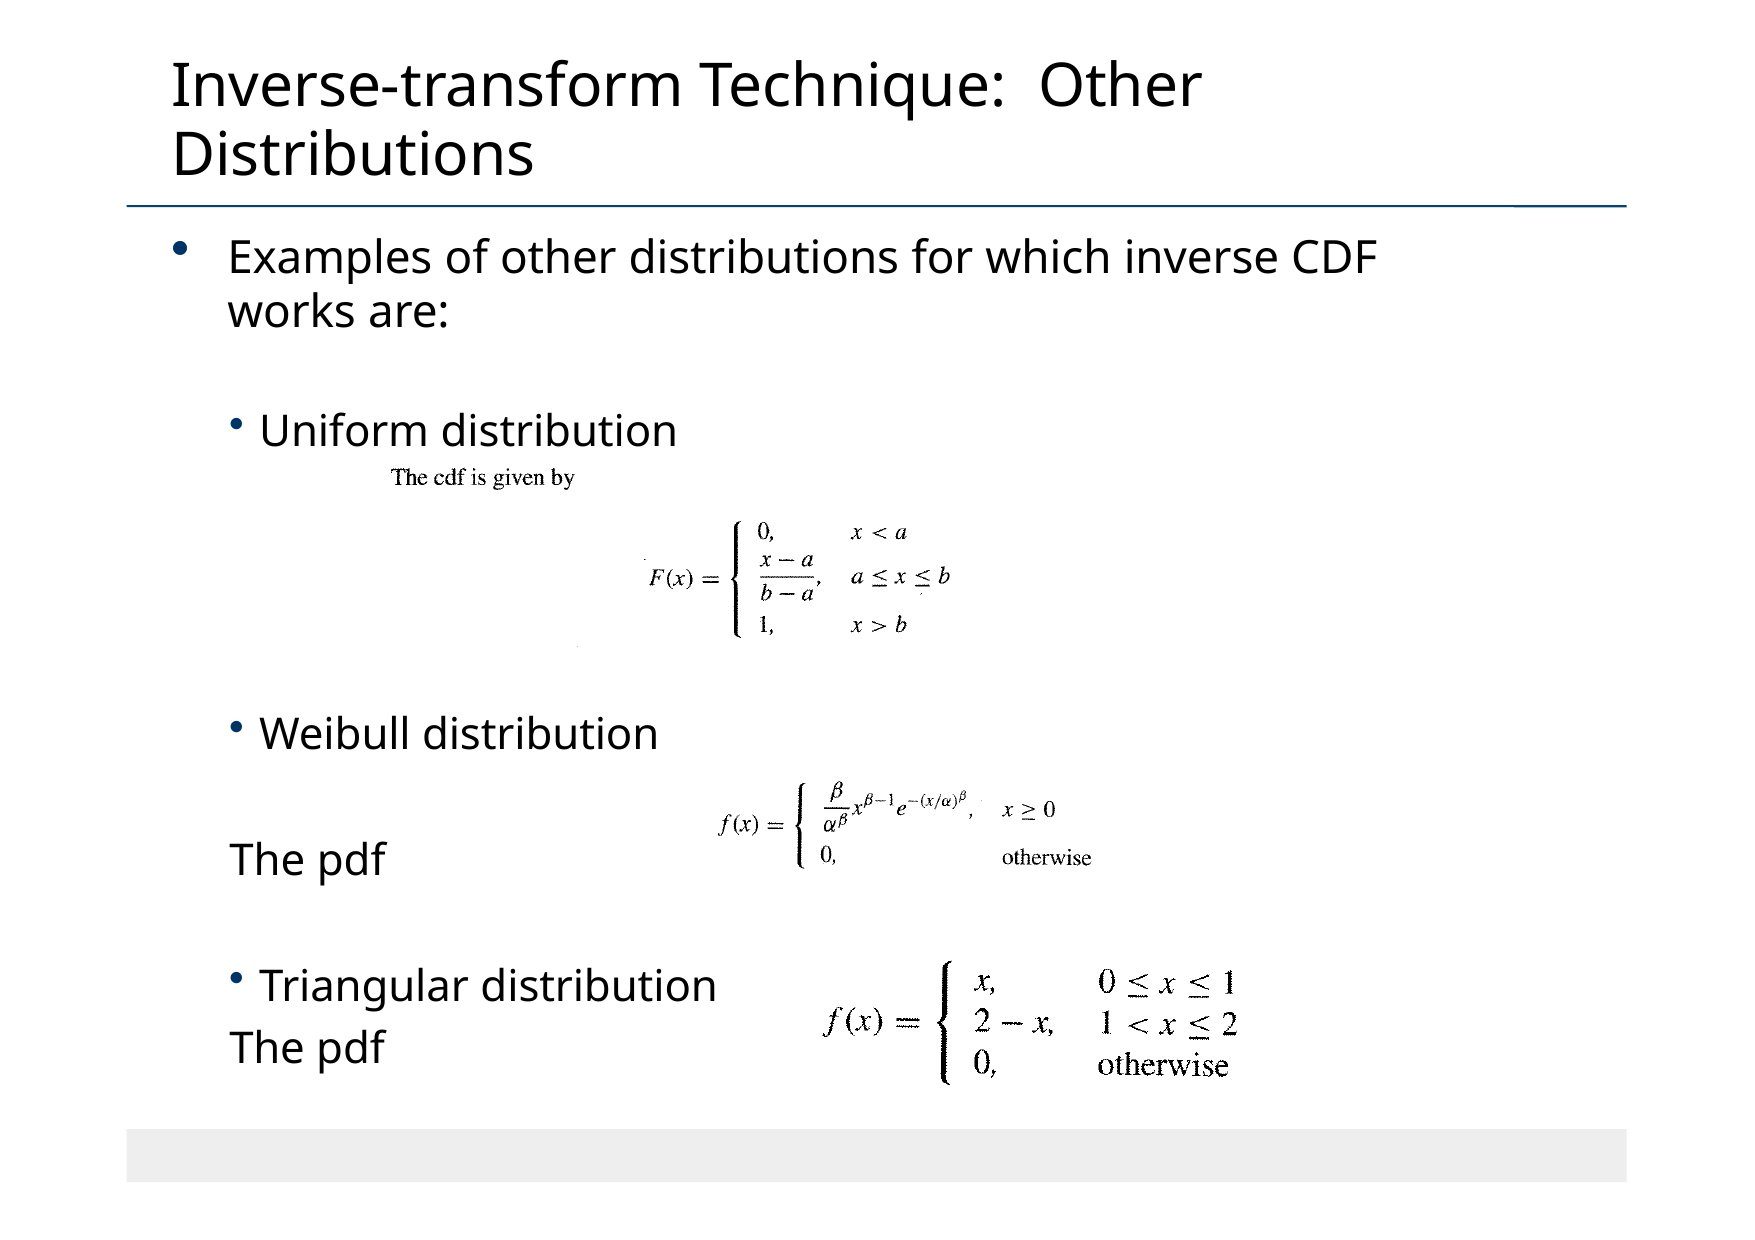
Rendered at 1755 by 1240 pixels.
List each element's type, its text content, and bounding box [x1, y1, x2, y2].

text_box Examples of other distributions for which inverse CDF works are: Uniform distribution Weibull distribution The pdf Triangular distribution The pdf [169, 223, 1527, 1136]
picture [676, 769, 1153, 887]
picture [389, 456, 1027, 675]
picture [776, 931, 1283, 1097]
title Inverse-transform Technique: Other Distributions [169, 44, 1440, 223]
